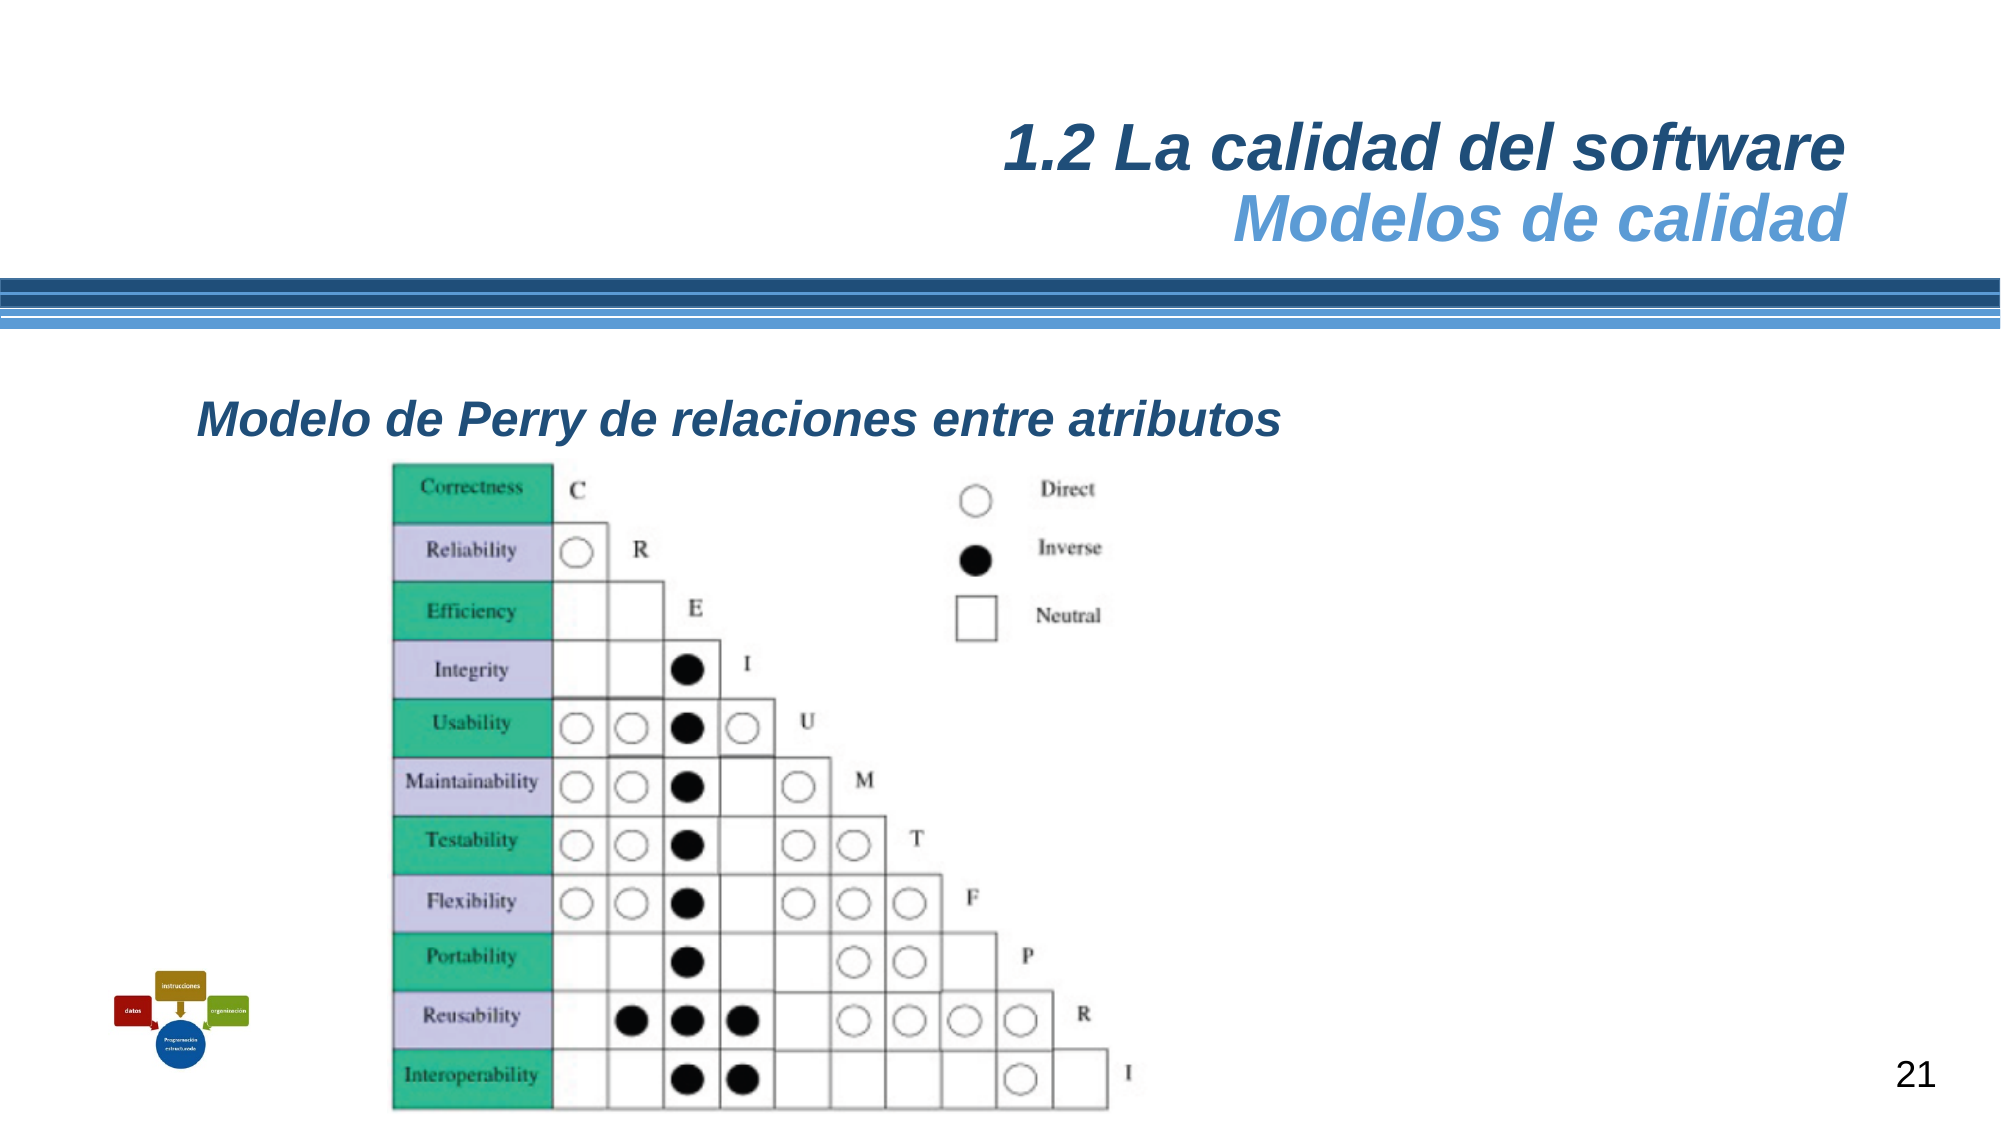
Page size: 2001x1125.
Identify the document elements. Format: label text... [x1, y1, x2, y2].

list Modelo de Perry de relaciones entre atributos [181, 340, 1881, 1025]
picture [108, 968, 255, 1073]
slide_number 21 [1880, 1042, 1988, 1103]
picture [387, 458, 1169, 1115]
title 1.2 La calidad del software Modelos de calidad [181, 105, 1863, 265]
